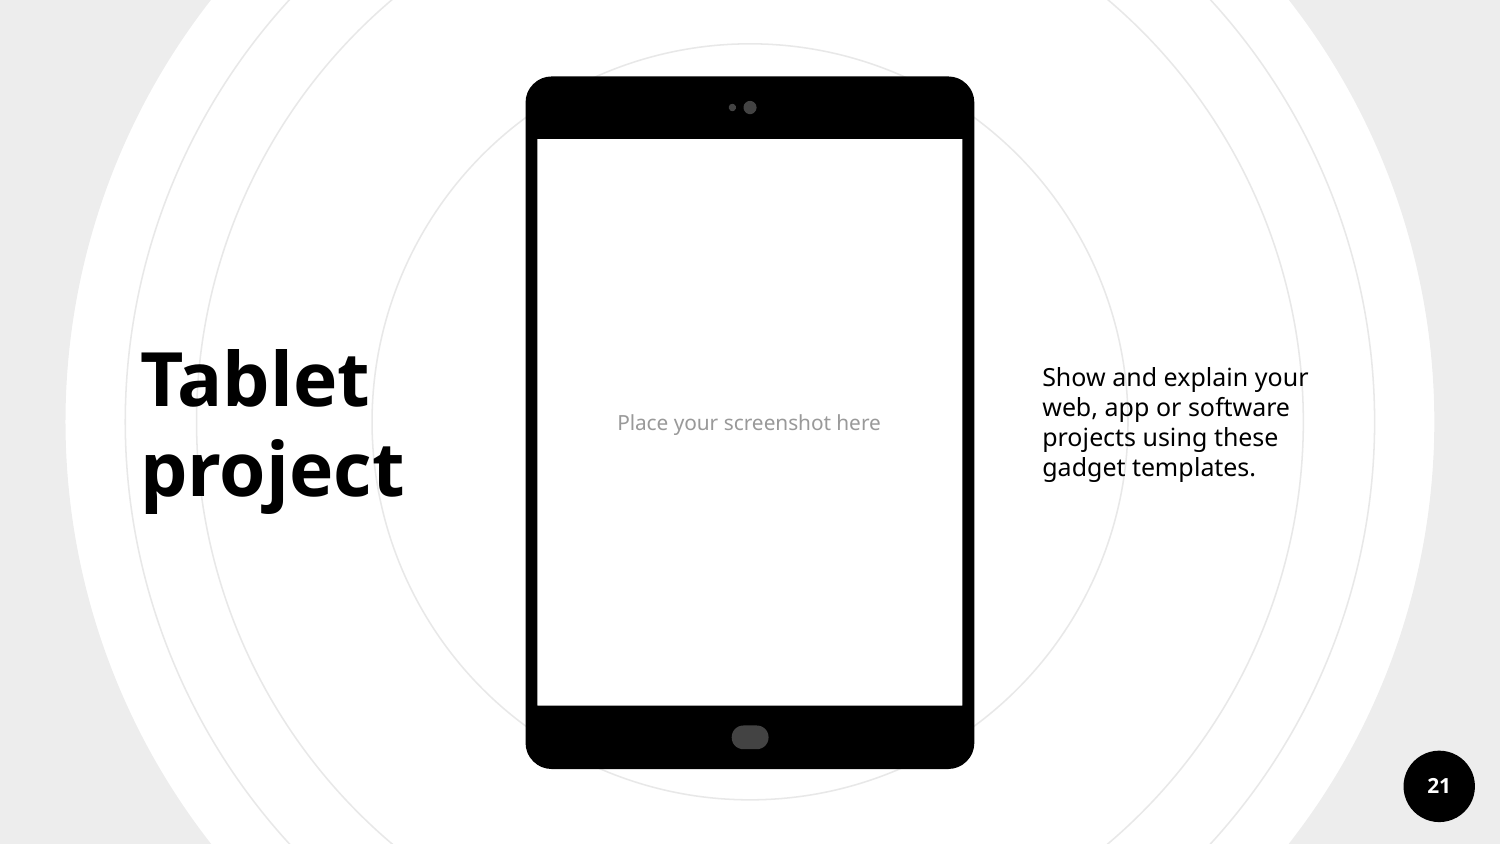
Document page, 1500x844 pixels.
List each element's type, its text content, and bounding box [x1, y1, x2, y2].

list Show and explain your web, app or software projects using these gadget templates. [1027, 72, 1375, 771]
list Tablet project [125, 72, 473, 771]
slide_number ‹#› [1403, 750, 1475, 823]
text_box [525, 76, 975, 770]
